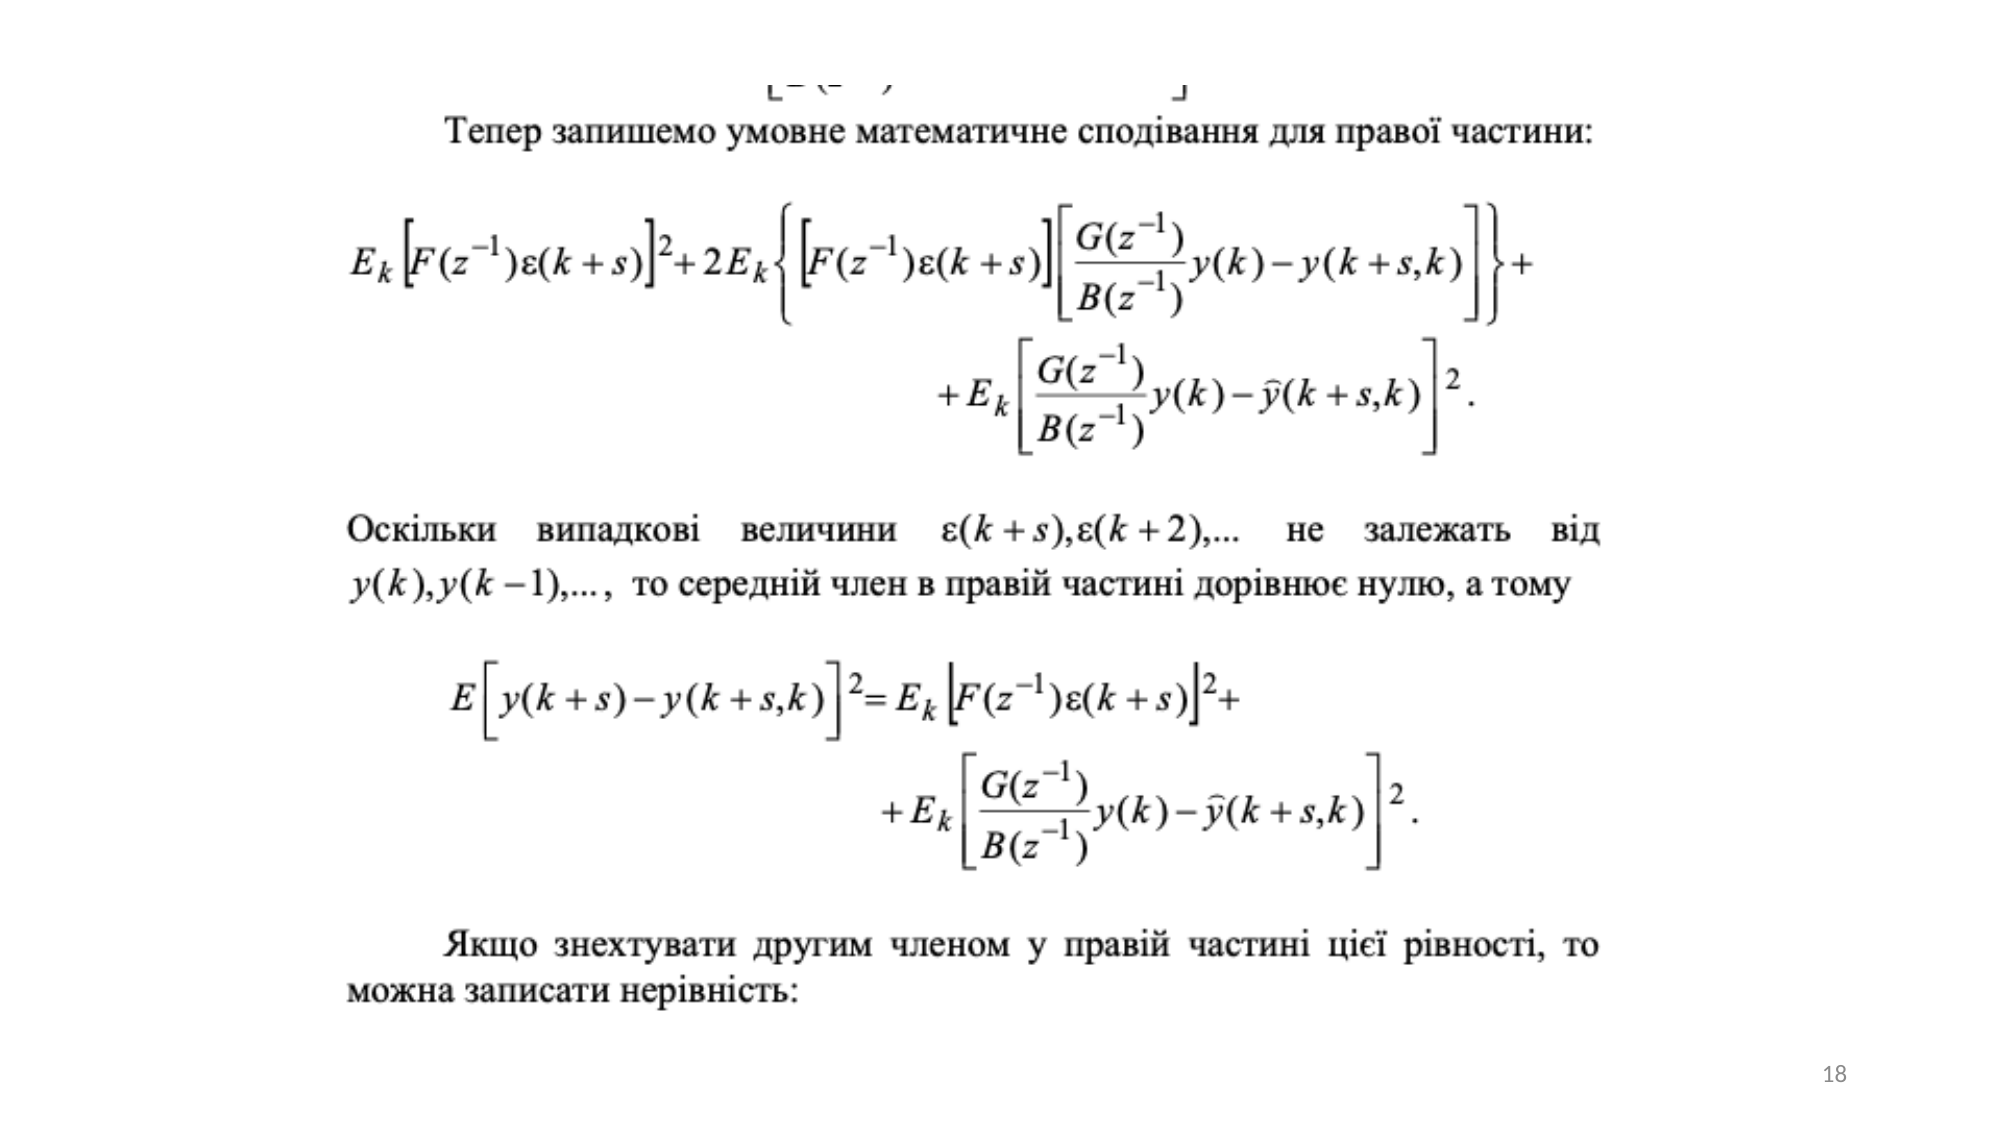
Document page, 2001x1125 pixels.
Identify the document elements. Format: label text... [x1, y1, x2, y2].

picture [291, 85, 1709, 1040]
slide_number 18 [1412, 1042, 1863, 1103]
